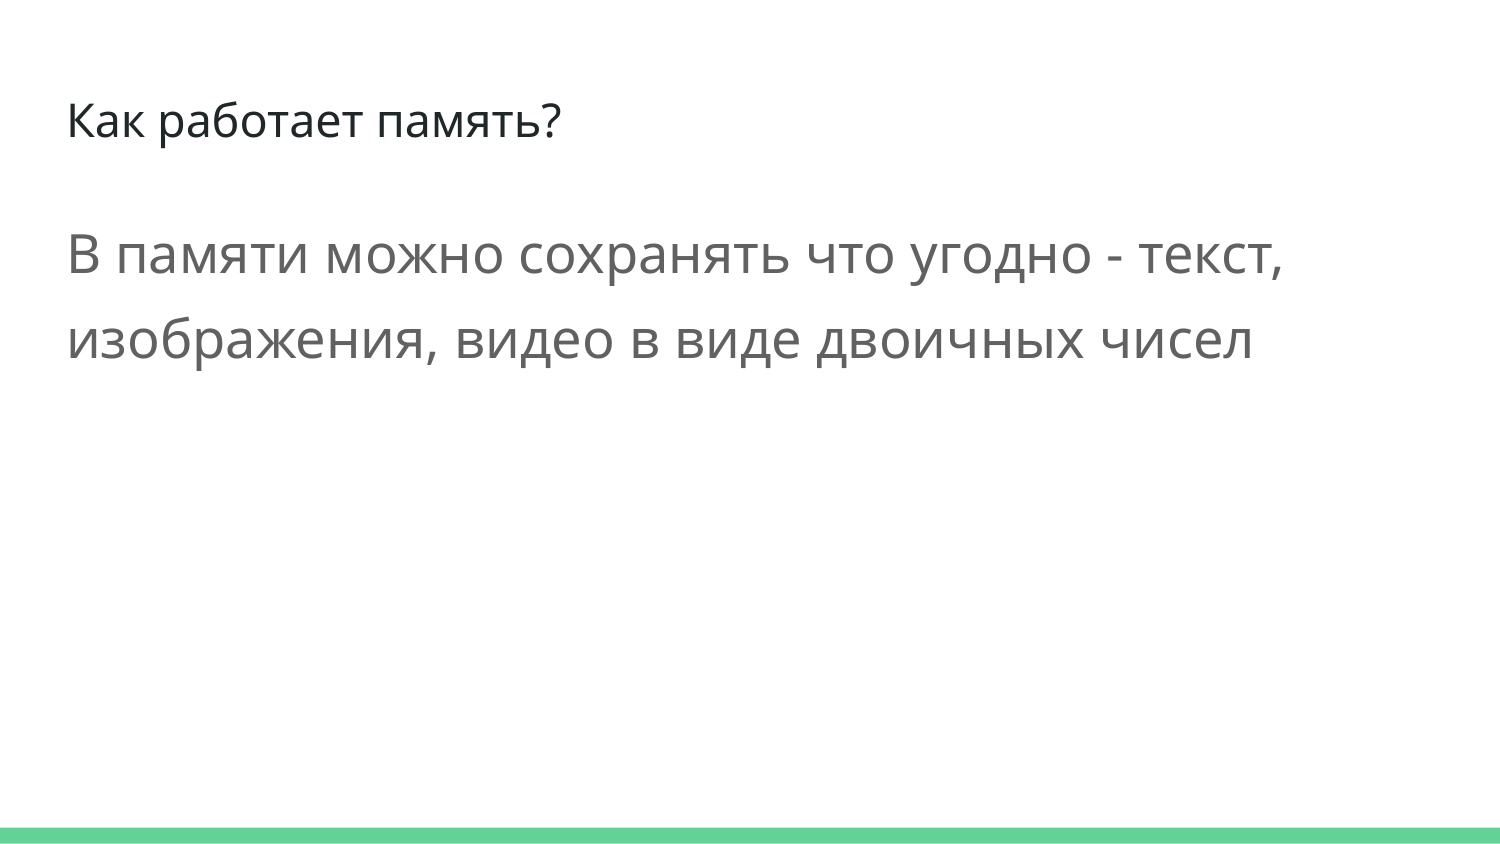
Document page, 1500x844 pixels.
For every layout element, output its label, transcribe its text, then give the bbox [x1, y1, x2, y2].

list В памяти можно сохранять что угодно - текст, изображения, видео в виде двоичных чисел [51, 189, 1449, 750]
title Как работает память? [51, 72, 1449, 167]
